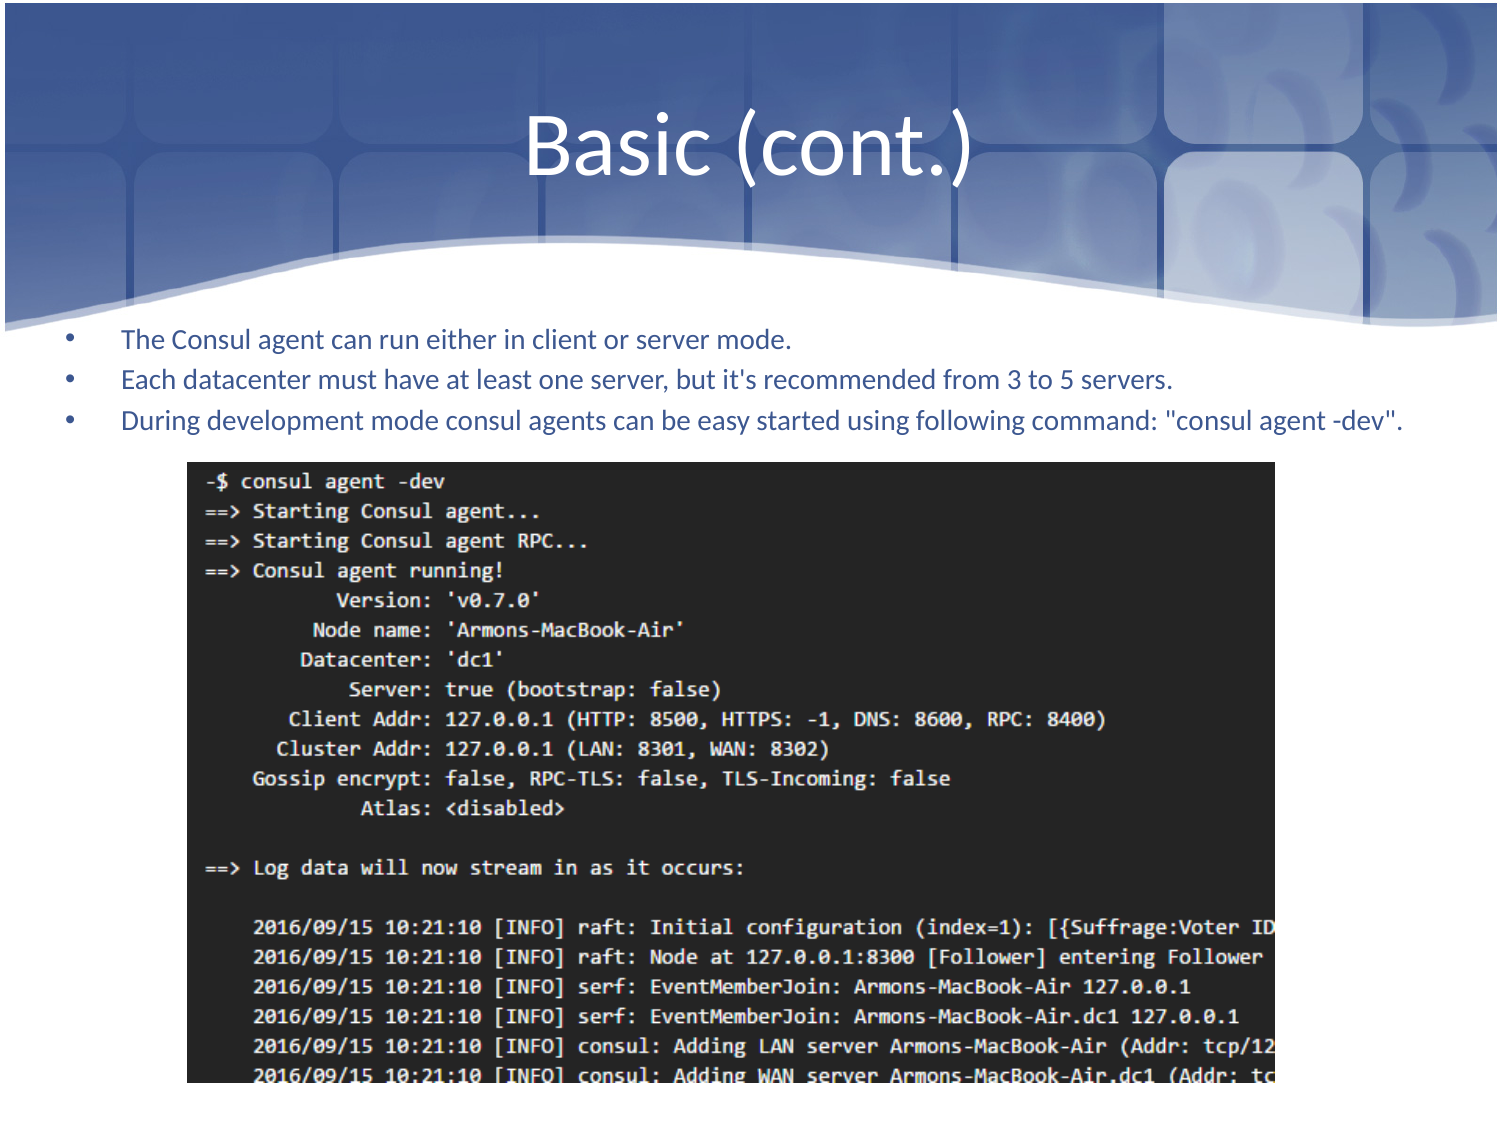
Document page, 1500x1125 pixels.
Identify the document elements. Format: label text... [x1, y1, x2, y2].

picture [0, 0, 1500, 1125]
list The Consul agent can run either in client or server mode. Each datacenter must have at least one server, but it's recommended from 3 to 5 servers. During development mode consul agents can be easy started using following command: "consul agent -dev". [49, 312, 1451, 451]
title Basic (cont.) [74, 44, 1426, 233]
